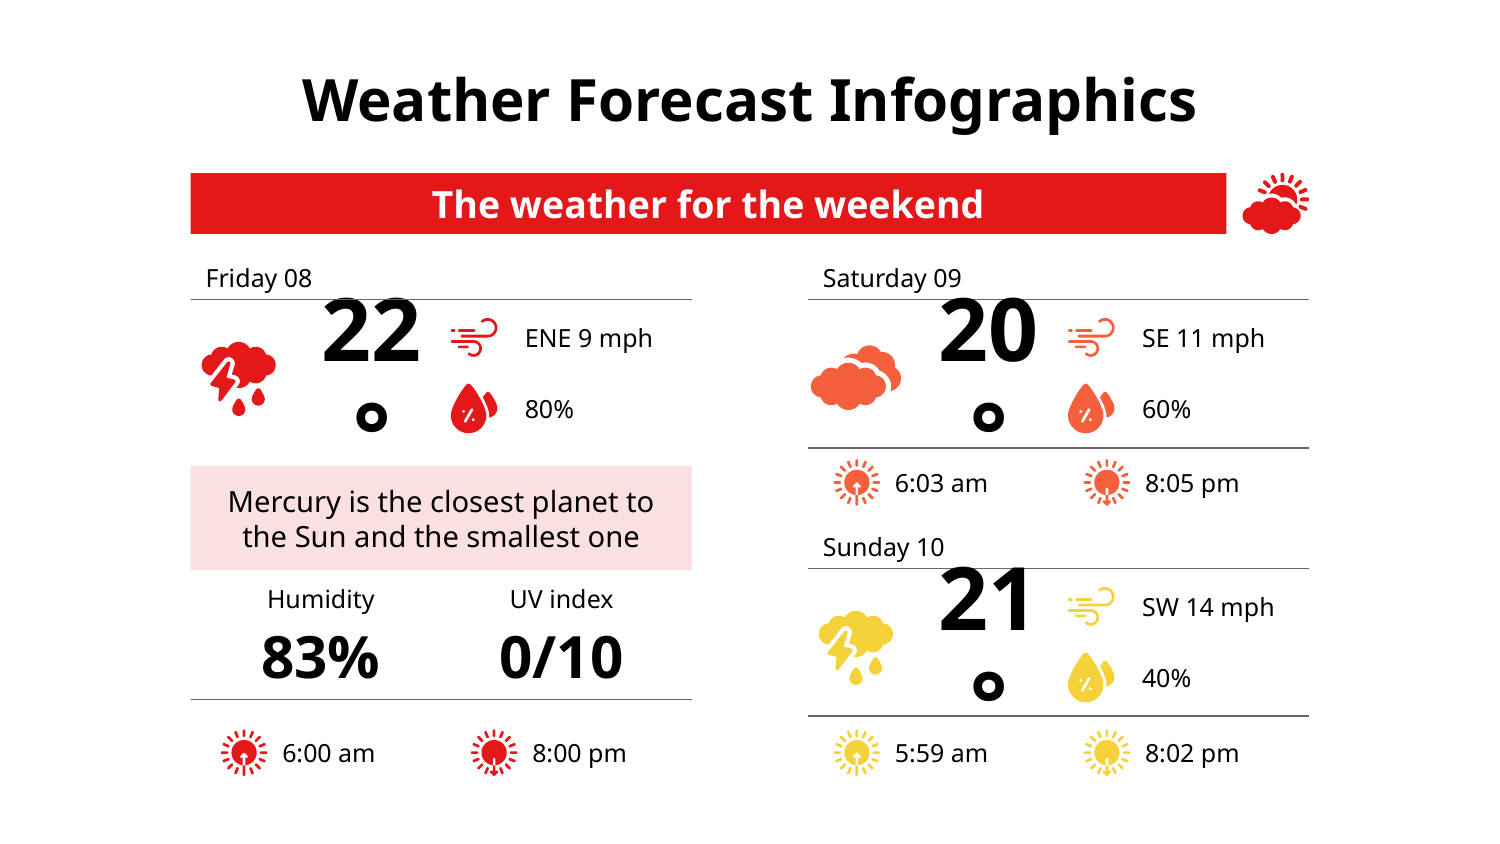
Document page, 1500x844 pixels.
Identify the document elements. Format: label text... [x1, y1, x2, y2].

title Weather Forecast Infographics [75, 67, 1425, 129]
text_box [1242, 172, 1310, 235]
text_box The weather for the weekend [190, 173, 1227, 234]
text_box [807, 526, 1301, 715]
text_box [190, 257, 692, 298]
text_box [190, 304, 692, 699]
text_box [807, 455, 1301, 503]
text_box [807, 257, 1301, 447]
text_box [807, 723, 1301, 773]
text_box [190, 704, 692, 773]
